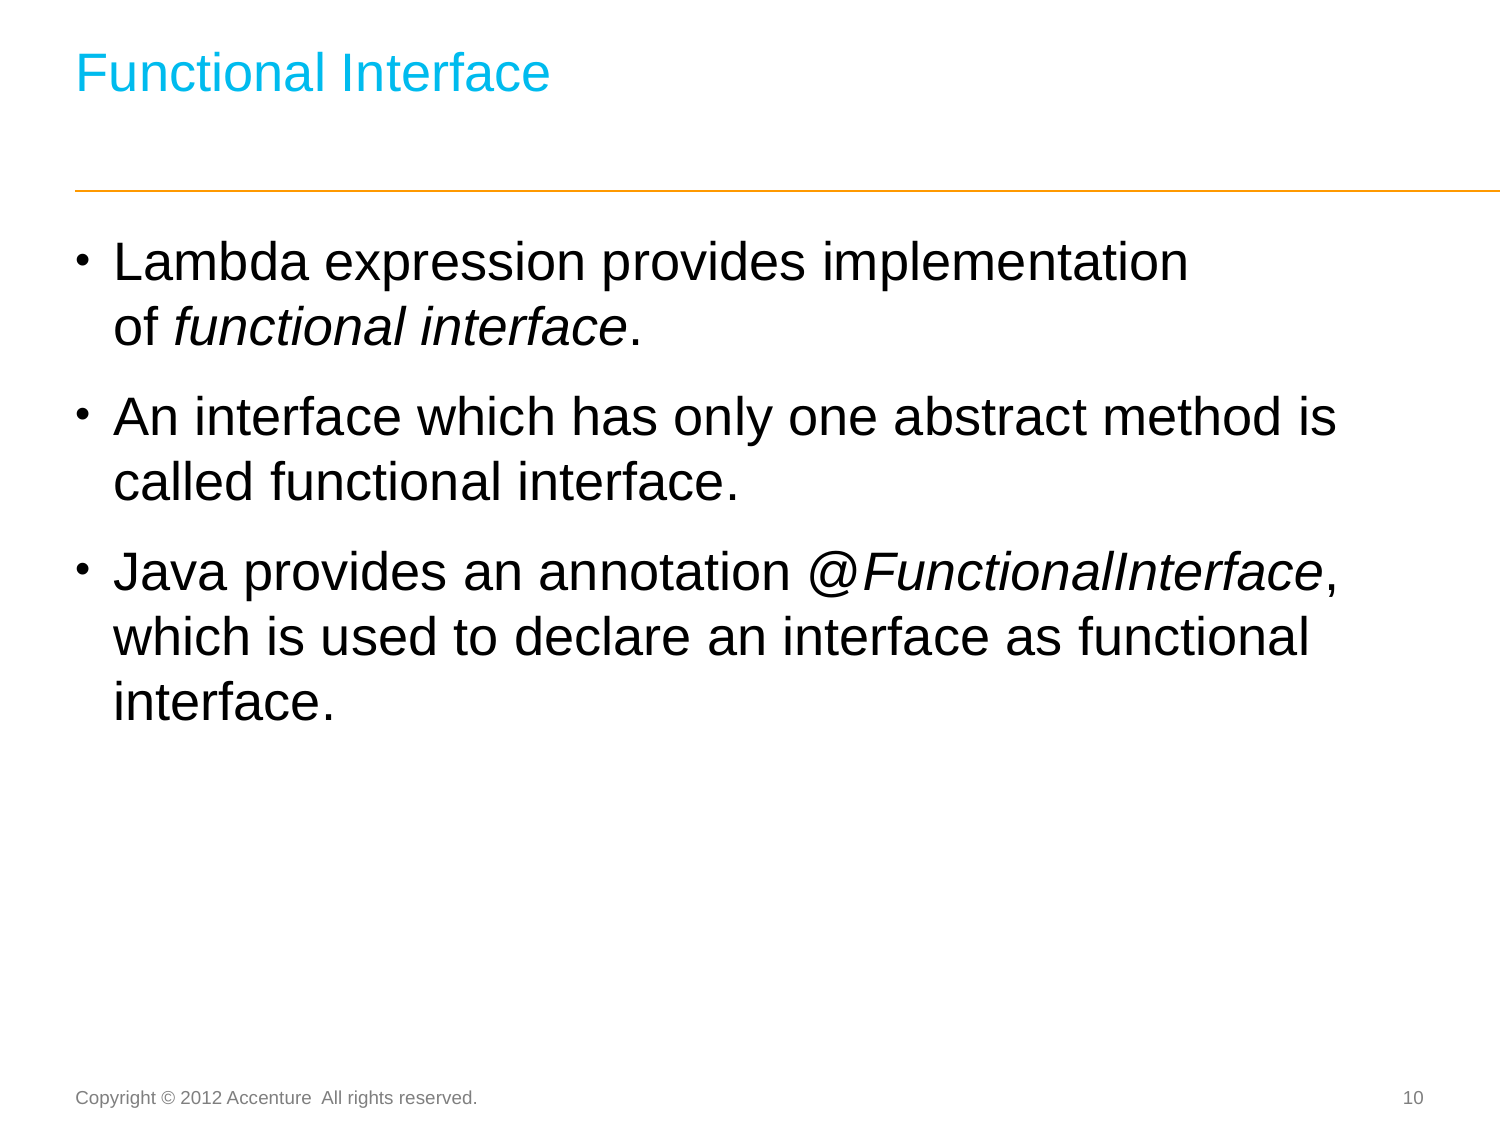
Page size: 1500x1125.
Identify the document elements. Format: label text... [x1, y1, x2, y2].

list Lambda expression provides implementation of functional interface. An interface which has only one abstract method is called functional interface. Java provides an annotation @FunctionalInterface, which is used to declare an interface as functional interface. [75, 226, 1425, 1018]
title Functional Interface [75, 27, 1422, 157]
